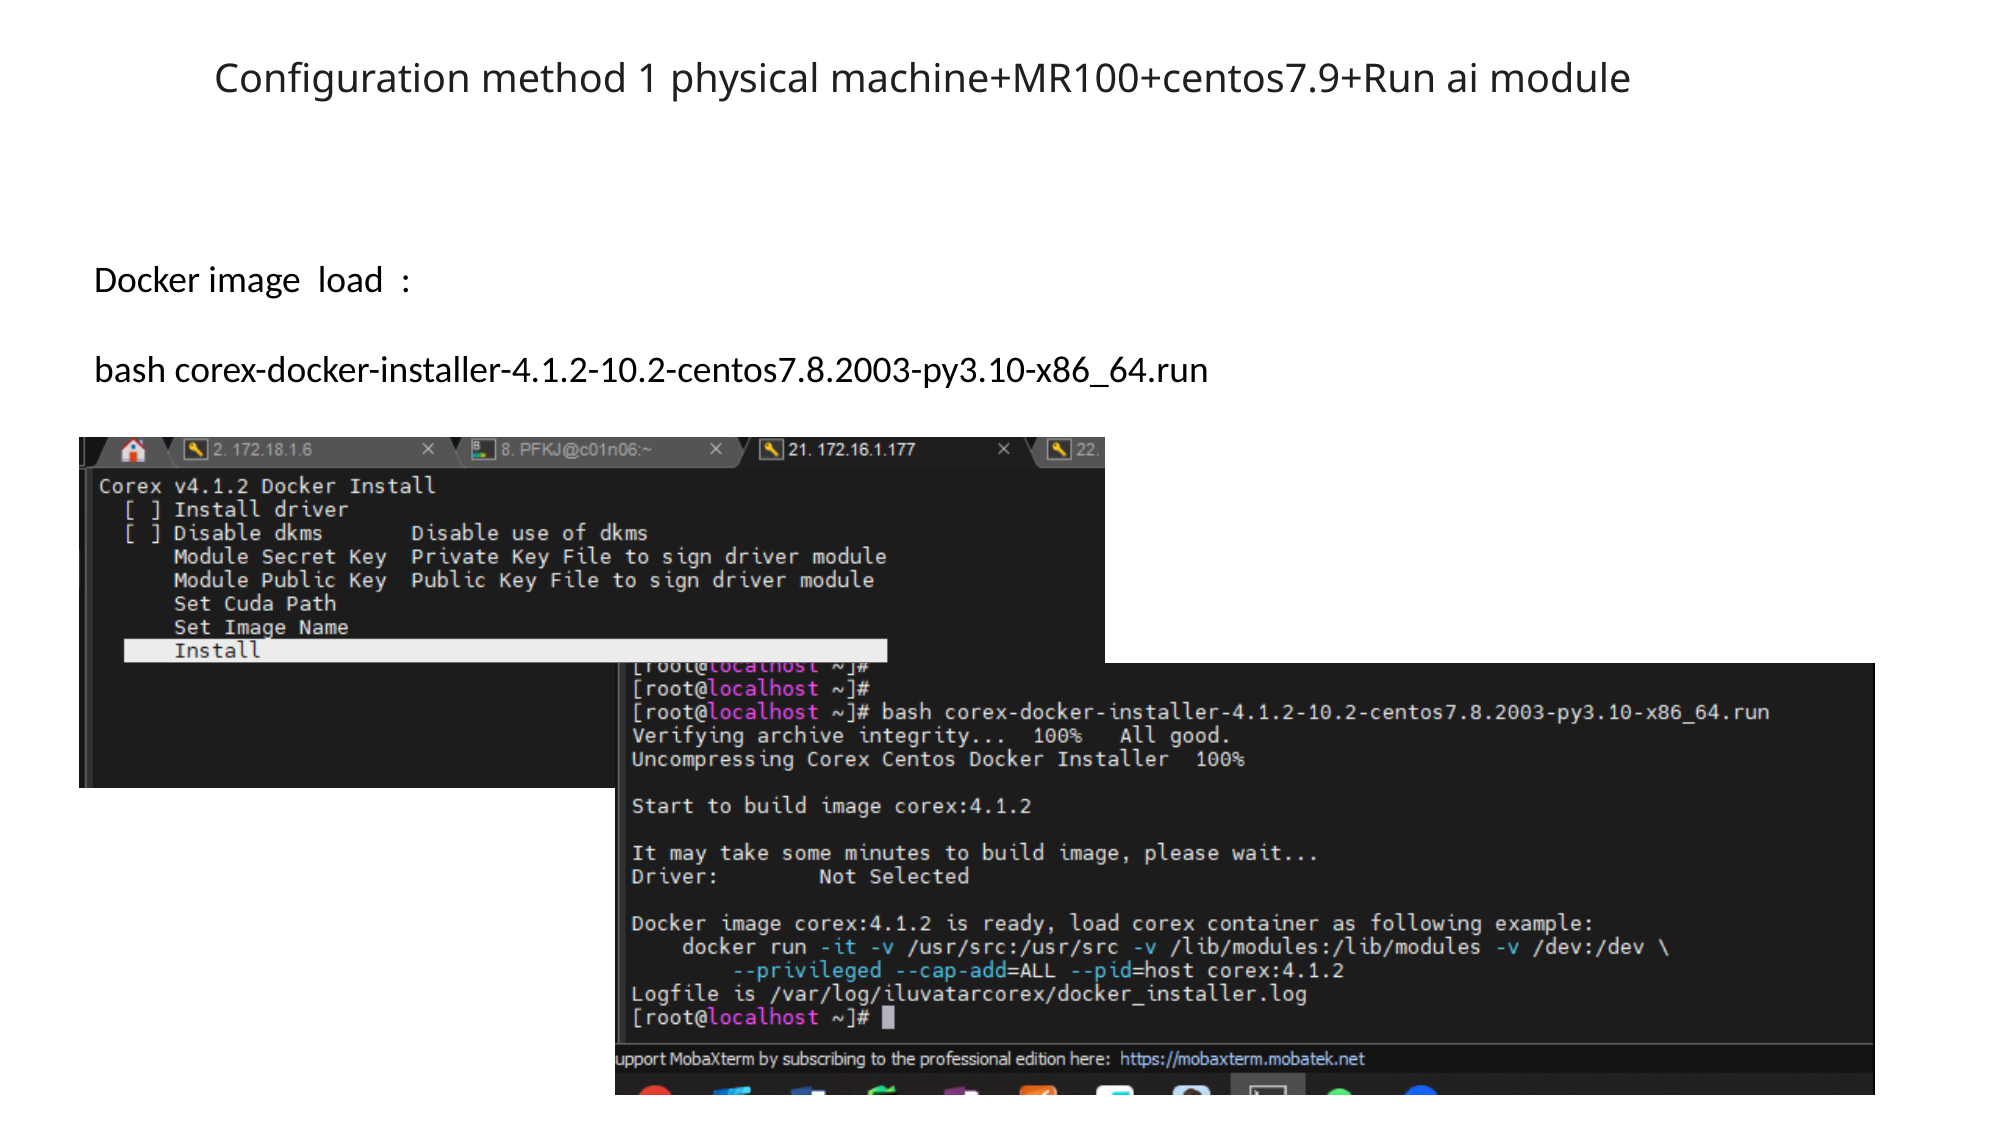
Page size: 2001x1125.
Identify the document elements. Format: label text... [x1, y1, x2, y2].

text_box Docker image load : bash corex-docker-installer-4.1.2-10.2-centos7.8.2003-py3.10-x86_64.run [79, 248, 1753, 623]
subtitle Configuration method 1 physical machine+MR100+centos7.9+Run ai module [28, 51, 1822, 347]
picture [79, 437, 1875, 1095]
